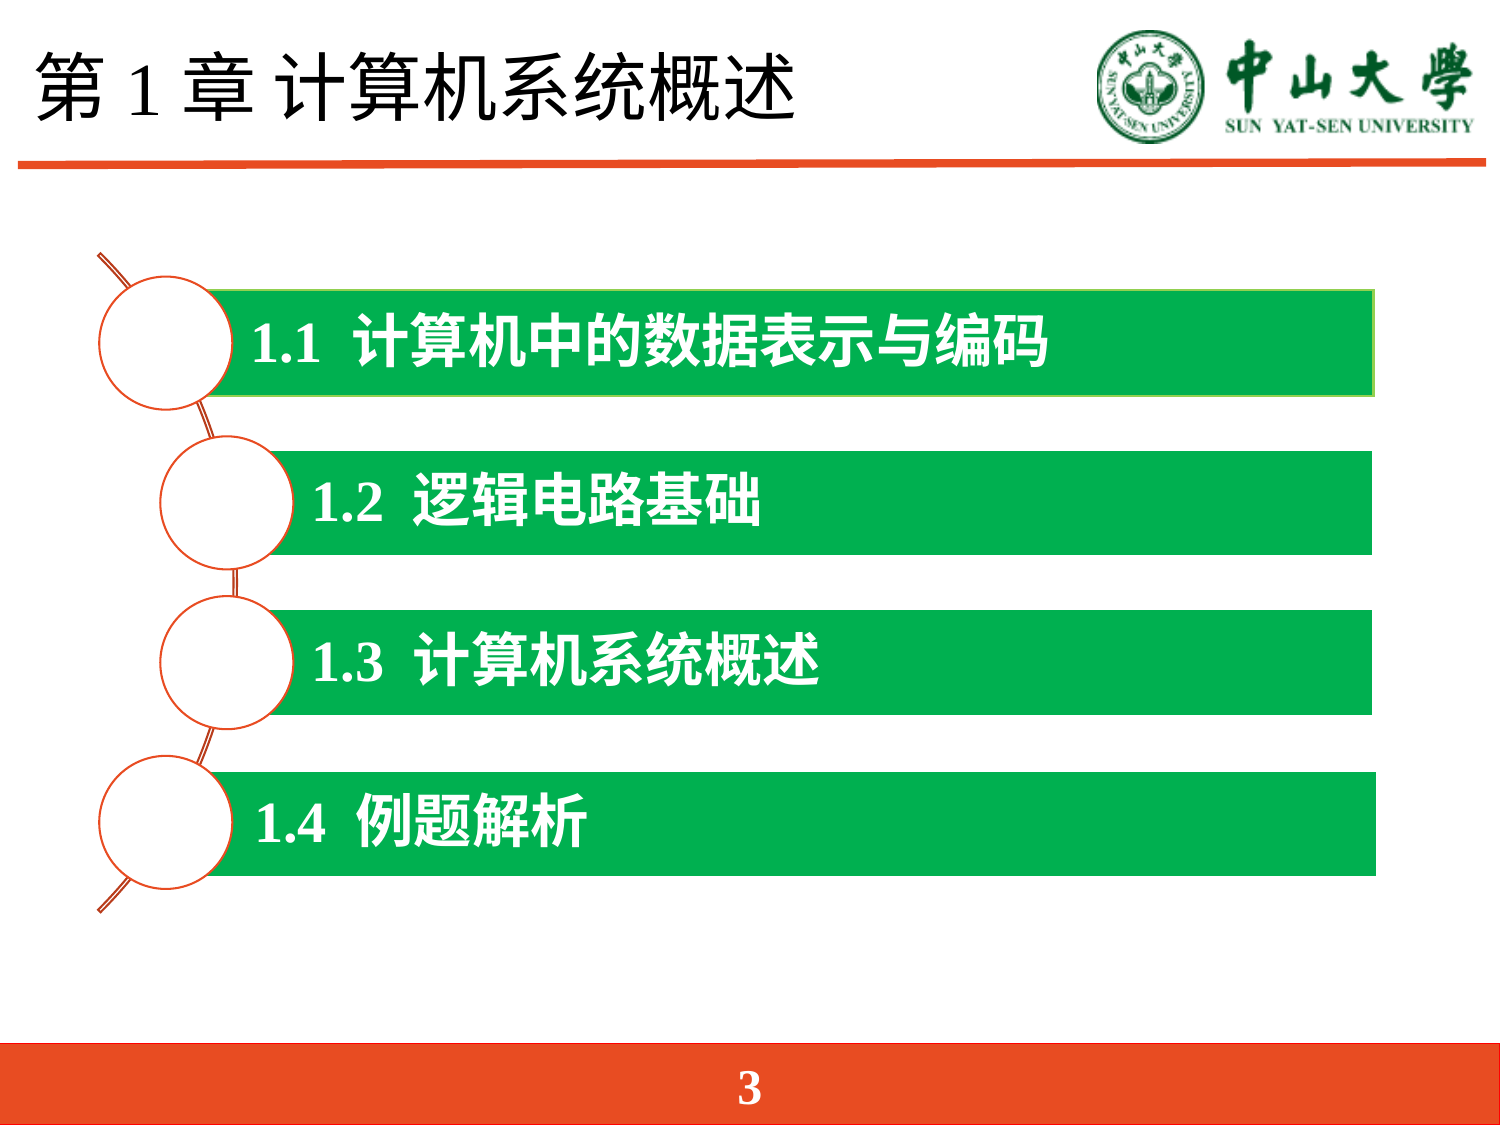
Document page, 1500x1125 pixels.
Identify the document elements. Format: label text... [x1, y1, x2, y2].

title 第1章 计算机系统概述 [17, 20, 1487, 163]
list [87, 236, 1383, 929]
slide_number 3 [581, 1054, 919, 1115]
